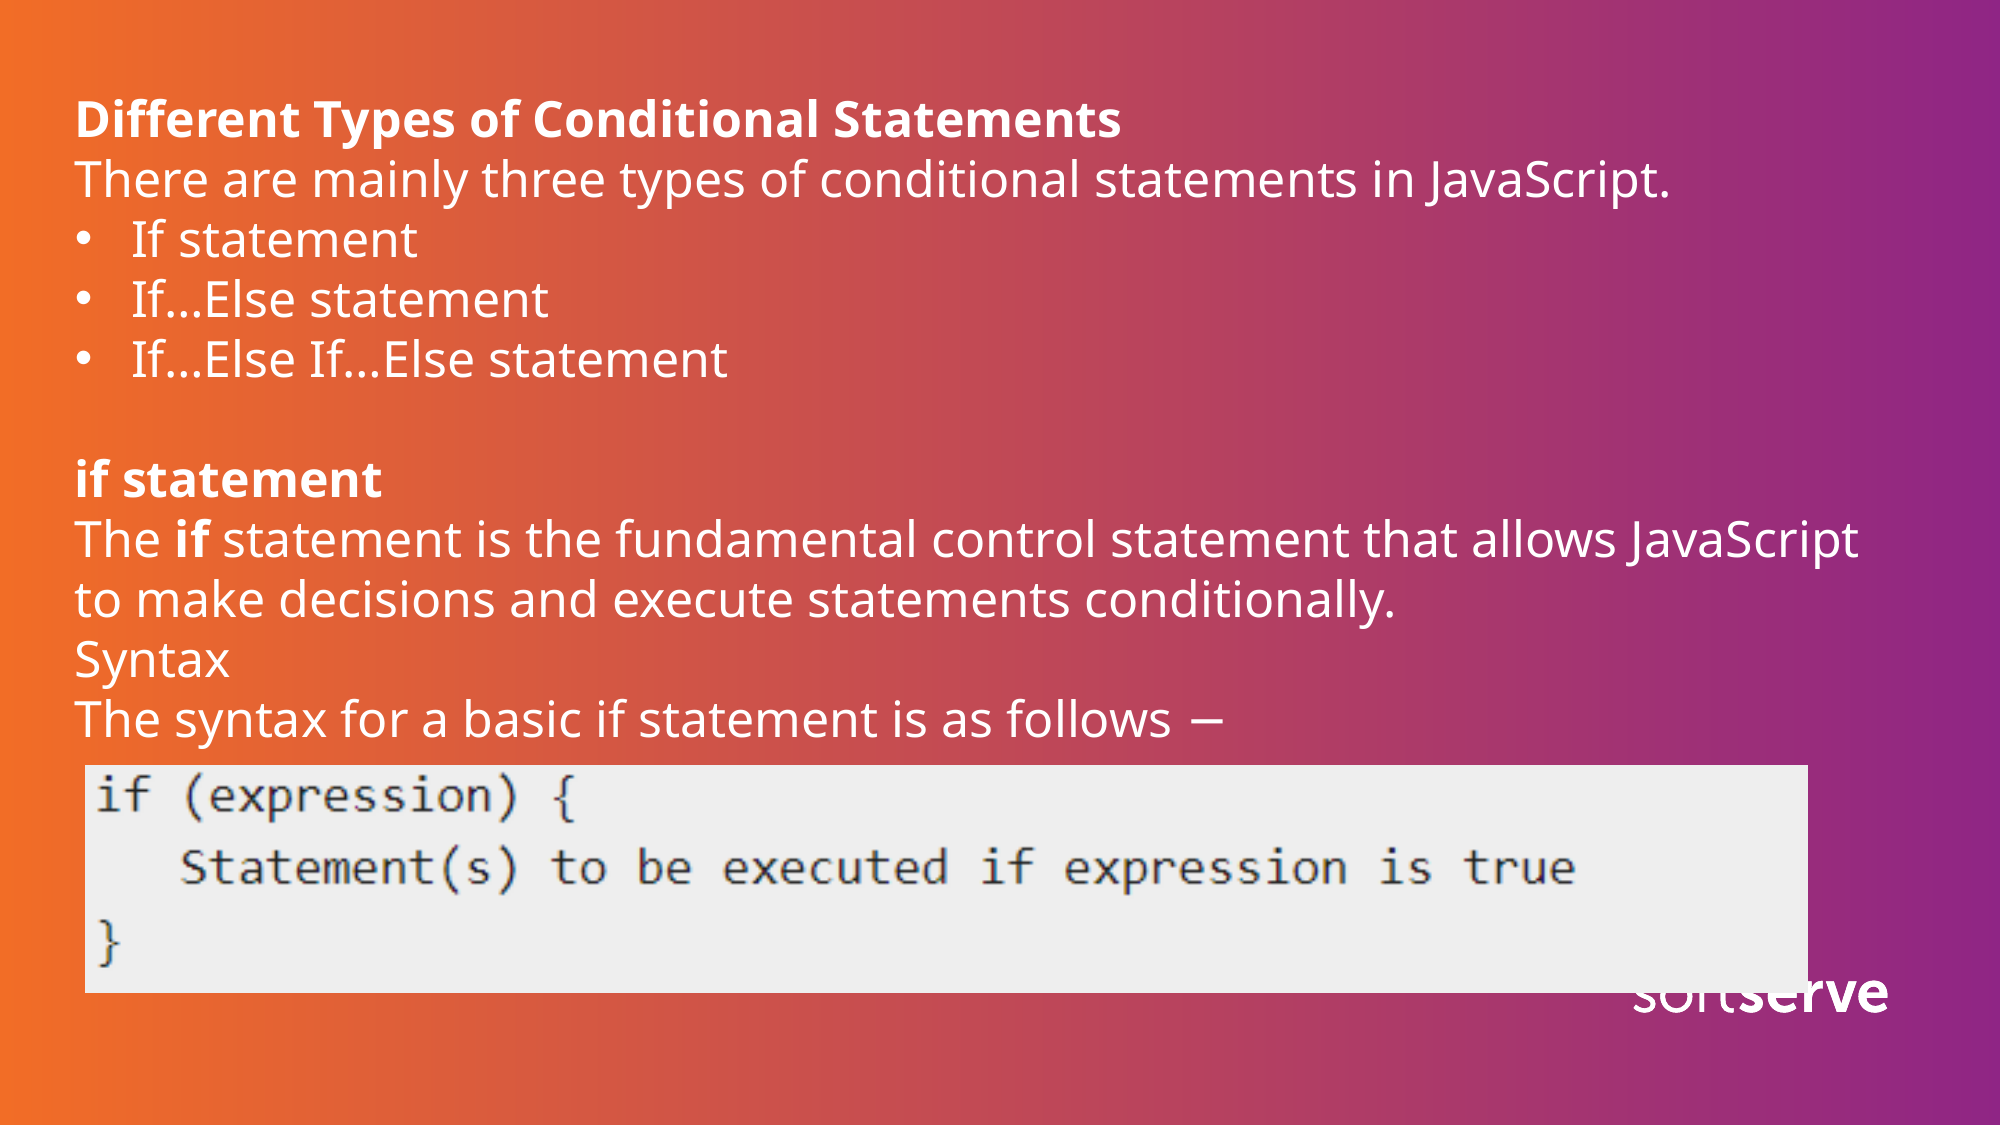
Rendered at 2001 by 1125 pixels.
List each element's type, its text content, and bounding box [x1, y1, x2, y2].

picture [85, 765, 1808, 993]
text_box Different Types of Conditional Statements There are mainly three types of conditional statements in JavaScript. If statement If…Else statement If…Else If…Else statement if statement The if statement is the fundamental control statement that allows JavaScript to make decisions and execute statements conditionally. Syntax The syntax for a basic if statement is as follows − [60, 79, 1910, 815]
